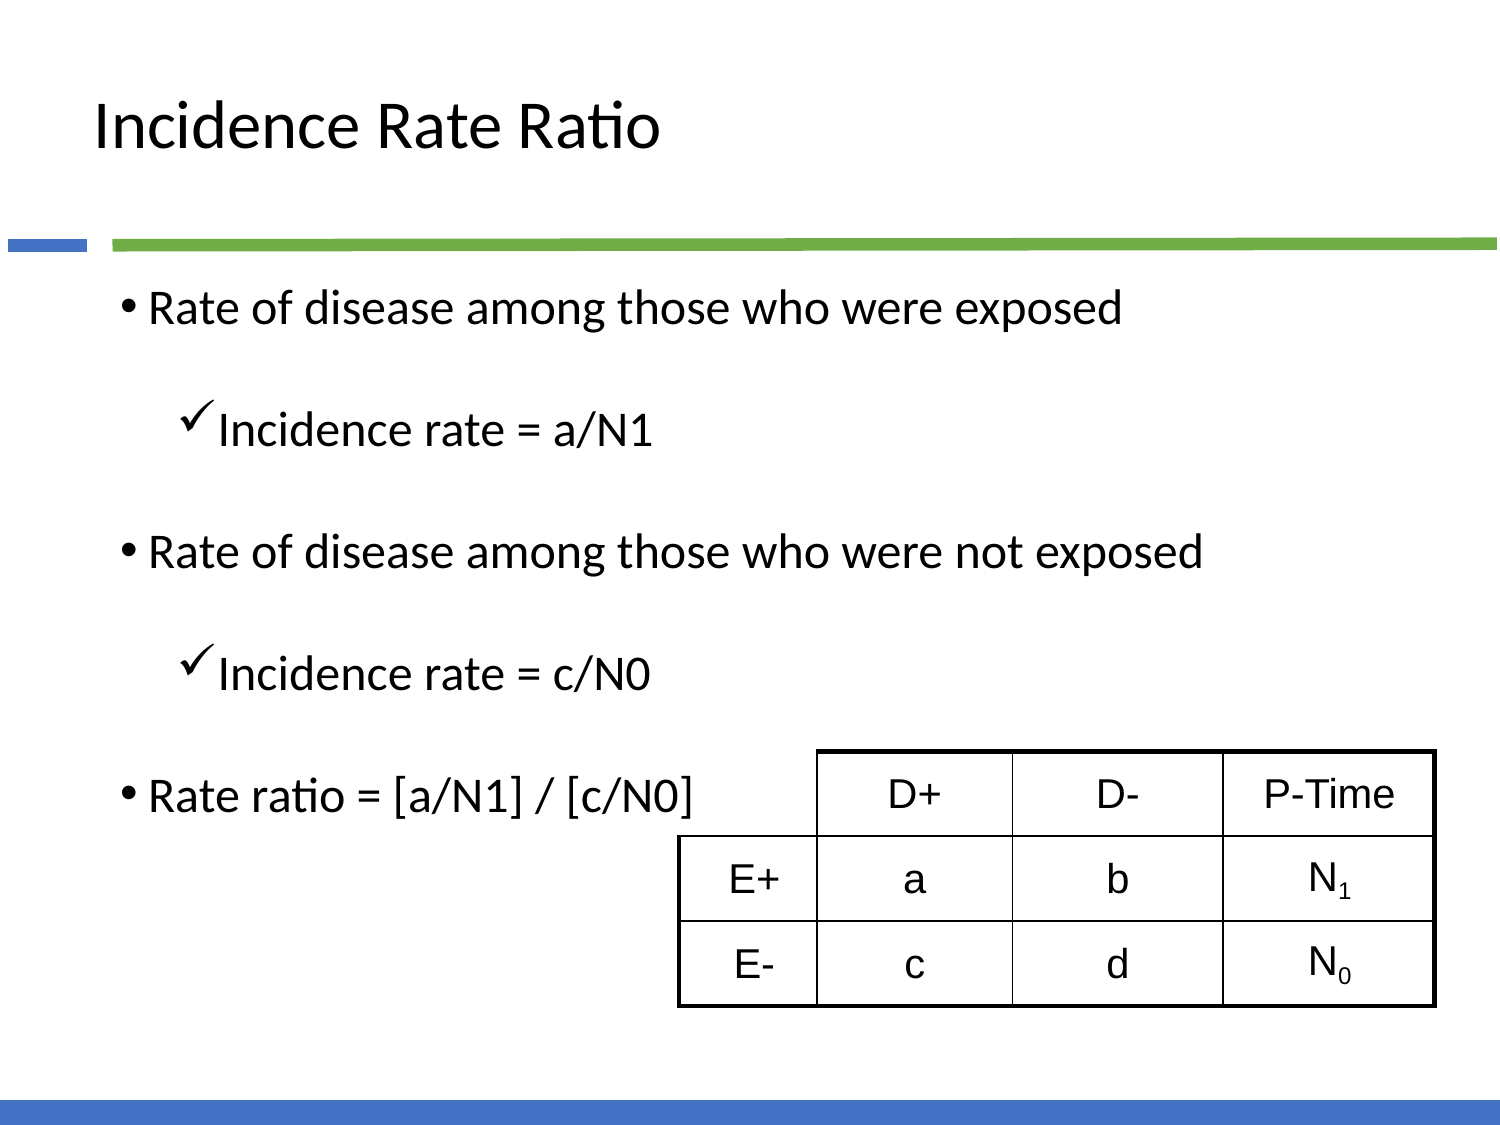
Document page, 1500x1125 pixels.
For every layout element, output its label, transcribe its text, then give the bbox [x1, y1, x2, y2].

table_header [679, 751, 816, 835]
table_header D+ [818, 754, 1012, 835]
table_cell E+ [681, 837, 816, 920]
table_cell c [818, 922, 1012, 1004]
table_cell d [1013, 922, 1222, 1004]
table_cell E- [681, 922, 816, 1004]
table_header P-Time [1224, 754, 1432, 835]
table_cell N1 [1224, 837, 1432, 920]
table_cell b [1013, 837, 1222, 920]
title Incidence Rate Ratio [78, 35, 1395, 218]
table_header D- [1013, 754, 1222, 835]
table_cell a [818, 837, 1012, 920]
table_cell N0 [1224, 922, 1432, 1004]
list Rate of disease among those who were exposed Incidence rate = a/N1 Rate of disease among those who were not exposed Incidence rate = c/N0 Rate ratio = [a/N1] / [c/N0] [105, 255, 1395, 1060]
